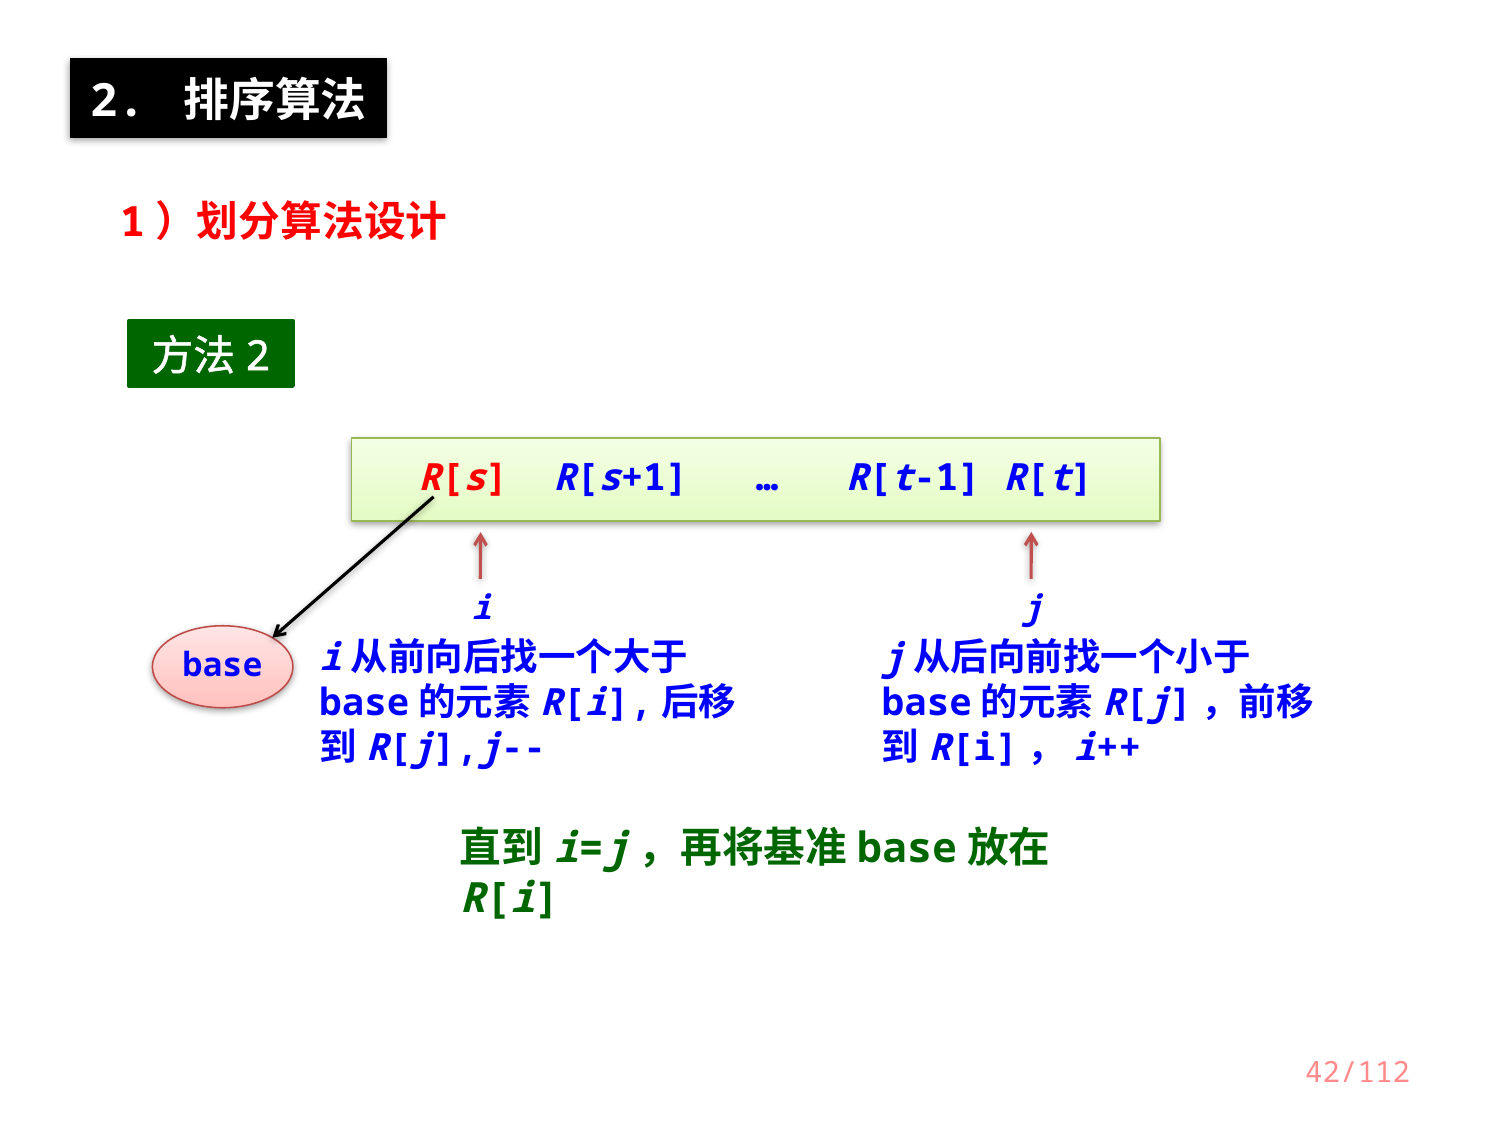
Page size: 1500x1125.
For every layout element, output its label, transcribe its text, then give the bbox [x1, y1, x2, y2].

text_box 方法2 [127, 319, 295, 388]
text_box base [151, 624, 294, 709]
text_box i从前向后找一个大于base的元素R[i],后移到R[j],j-- [304, 625, 774, 776]
text_box j [1007, 578, 1067, 625]
text_box 直到i=j，再将基准base放在R[i] [445, 813, 1090, 928]
text_box j从后向前找一个小于base的元素R[j]，前移到R[i]，i++ [867, 625, 1348, 776]
text_box 2. 排序算法 [70, 58, 387, 138]
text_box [272, 496, 434, 638]
text_box 1）划分算法设计 [105, 187, 493, 253]
text_box i [456, 578, 516, 625]
slide_number 42/112 [1242, 1042, 1425, 1103]
text_box R[s] R[s+1] … R[t-1] R[t] [351, 437, 1161, 522]
